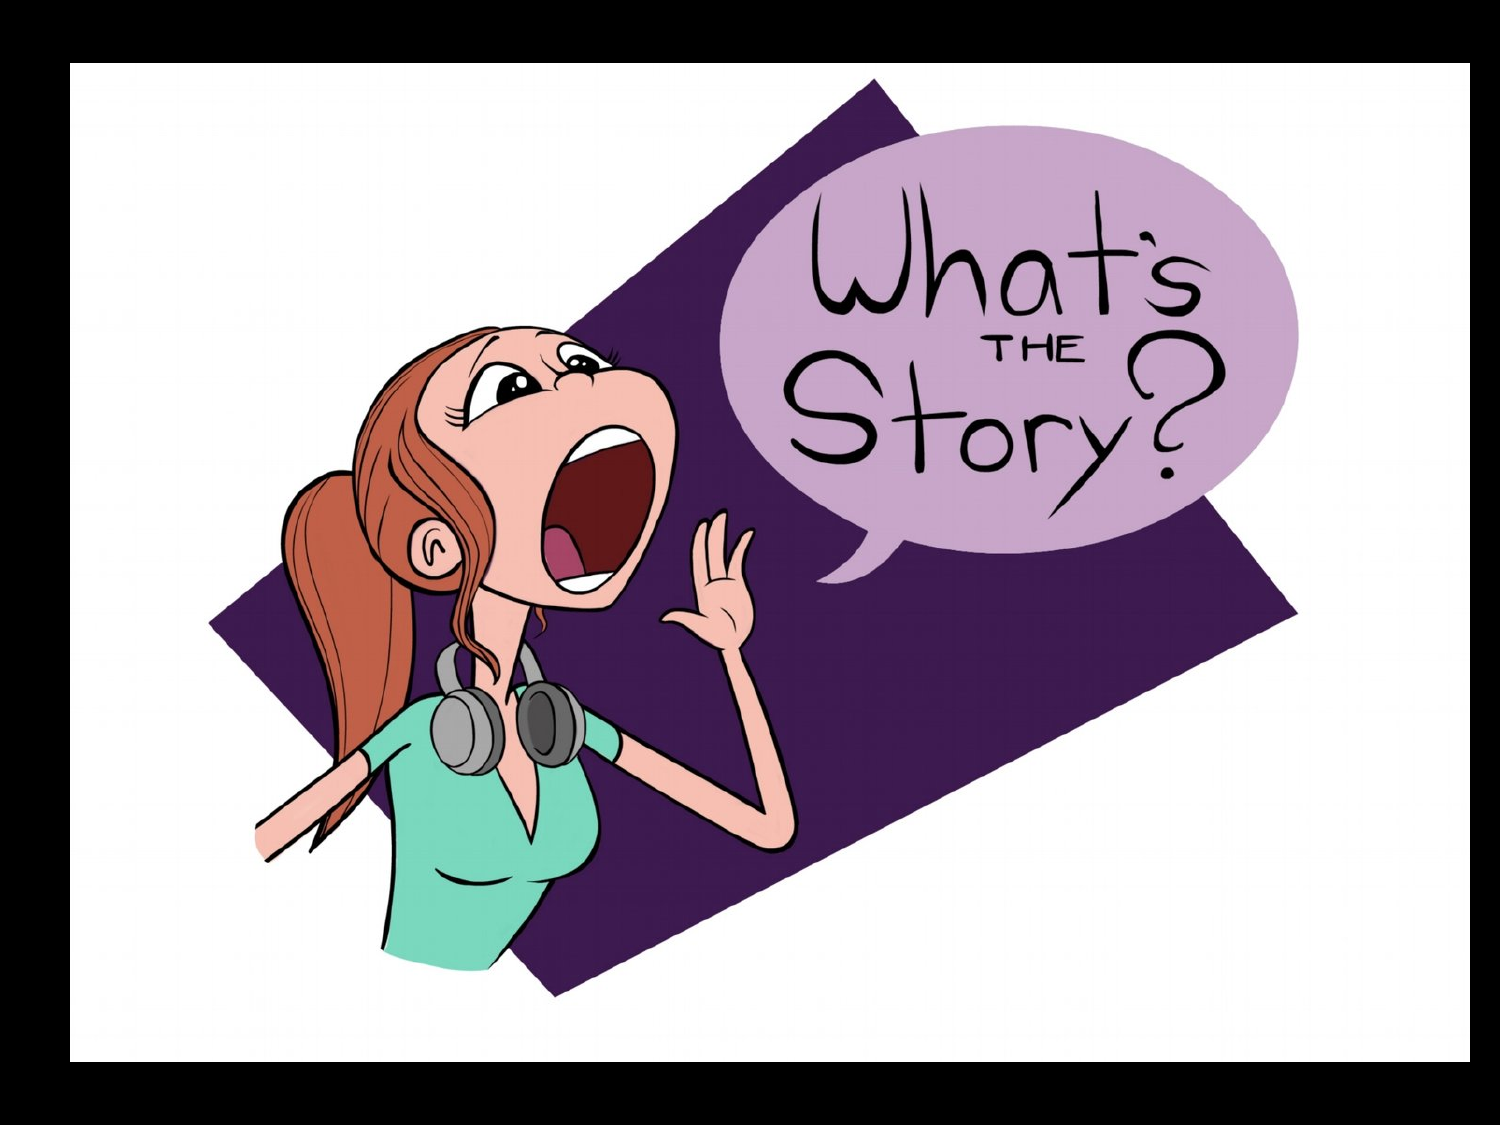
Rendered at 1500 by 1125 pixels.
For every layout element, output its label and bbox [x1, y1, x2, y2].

picture [69, 62, 1471, 1063]
